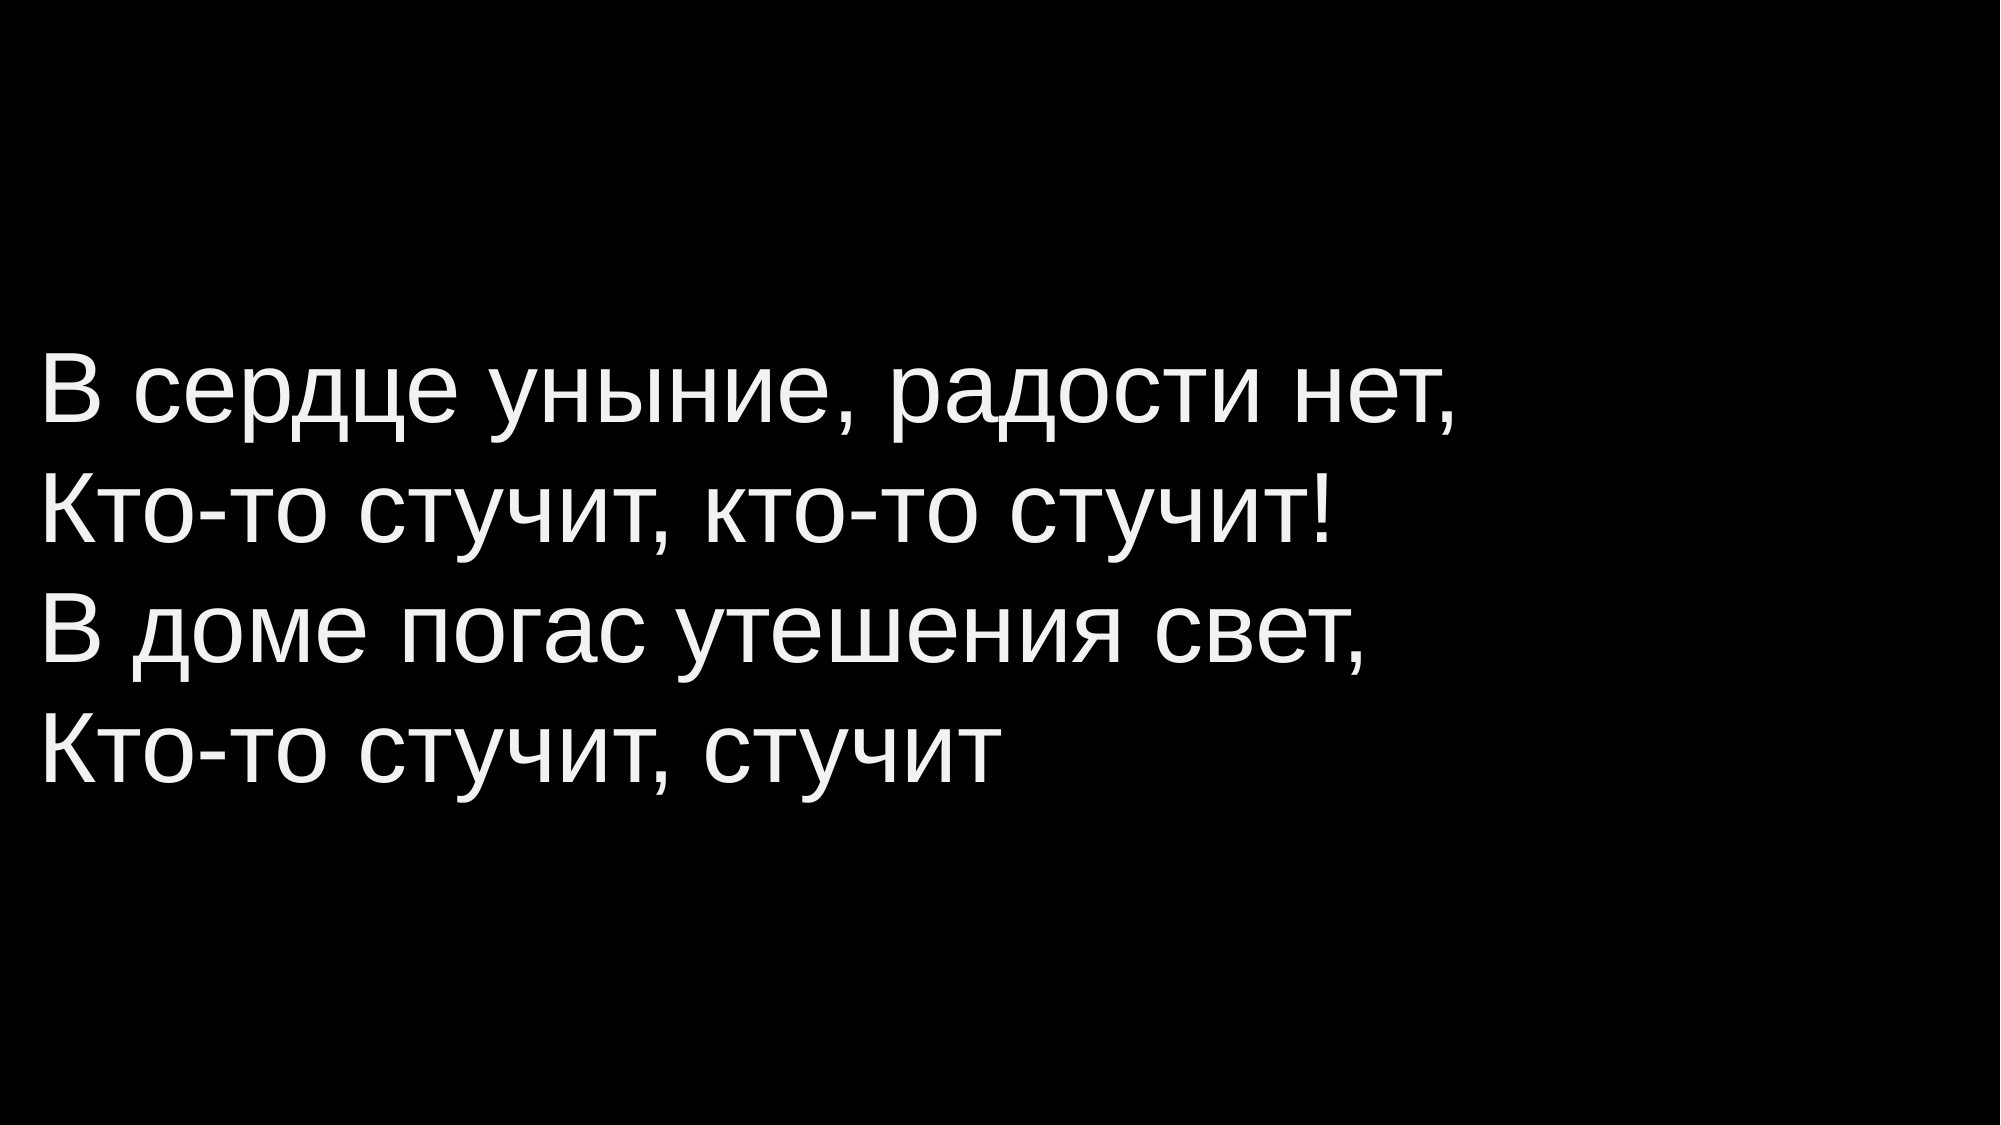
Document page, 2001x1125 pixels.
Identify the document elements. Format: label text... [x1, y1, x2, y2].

text_box В сердце уныние, радости нет, Кто-то стучит, кто-то стучит! В доме погас утешения свет, Кто-то стучит, стучит! [23, 0, 1968, 1125]
